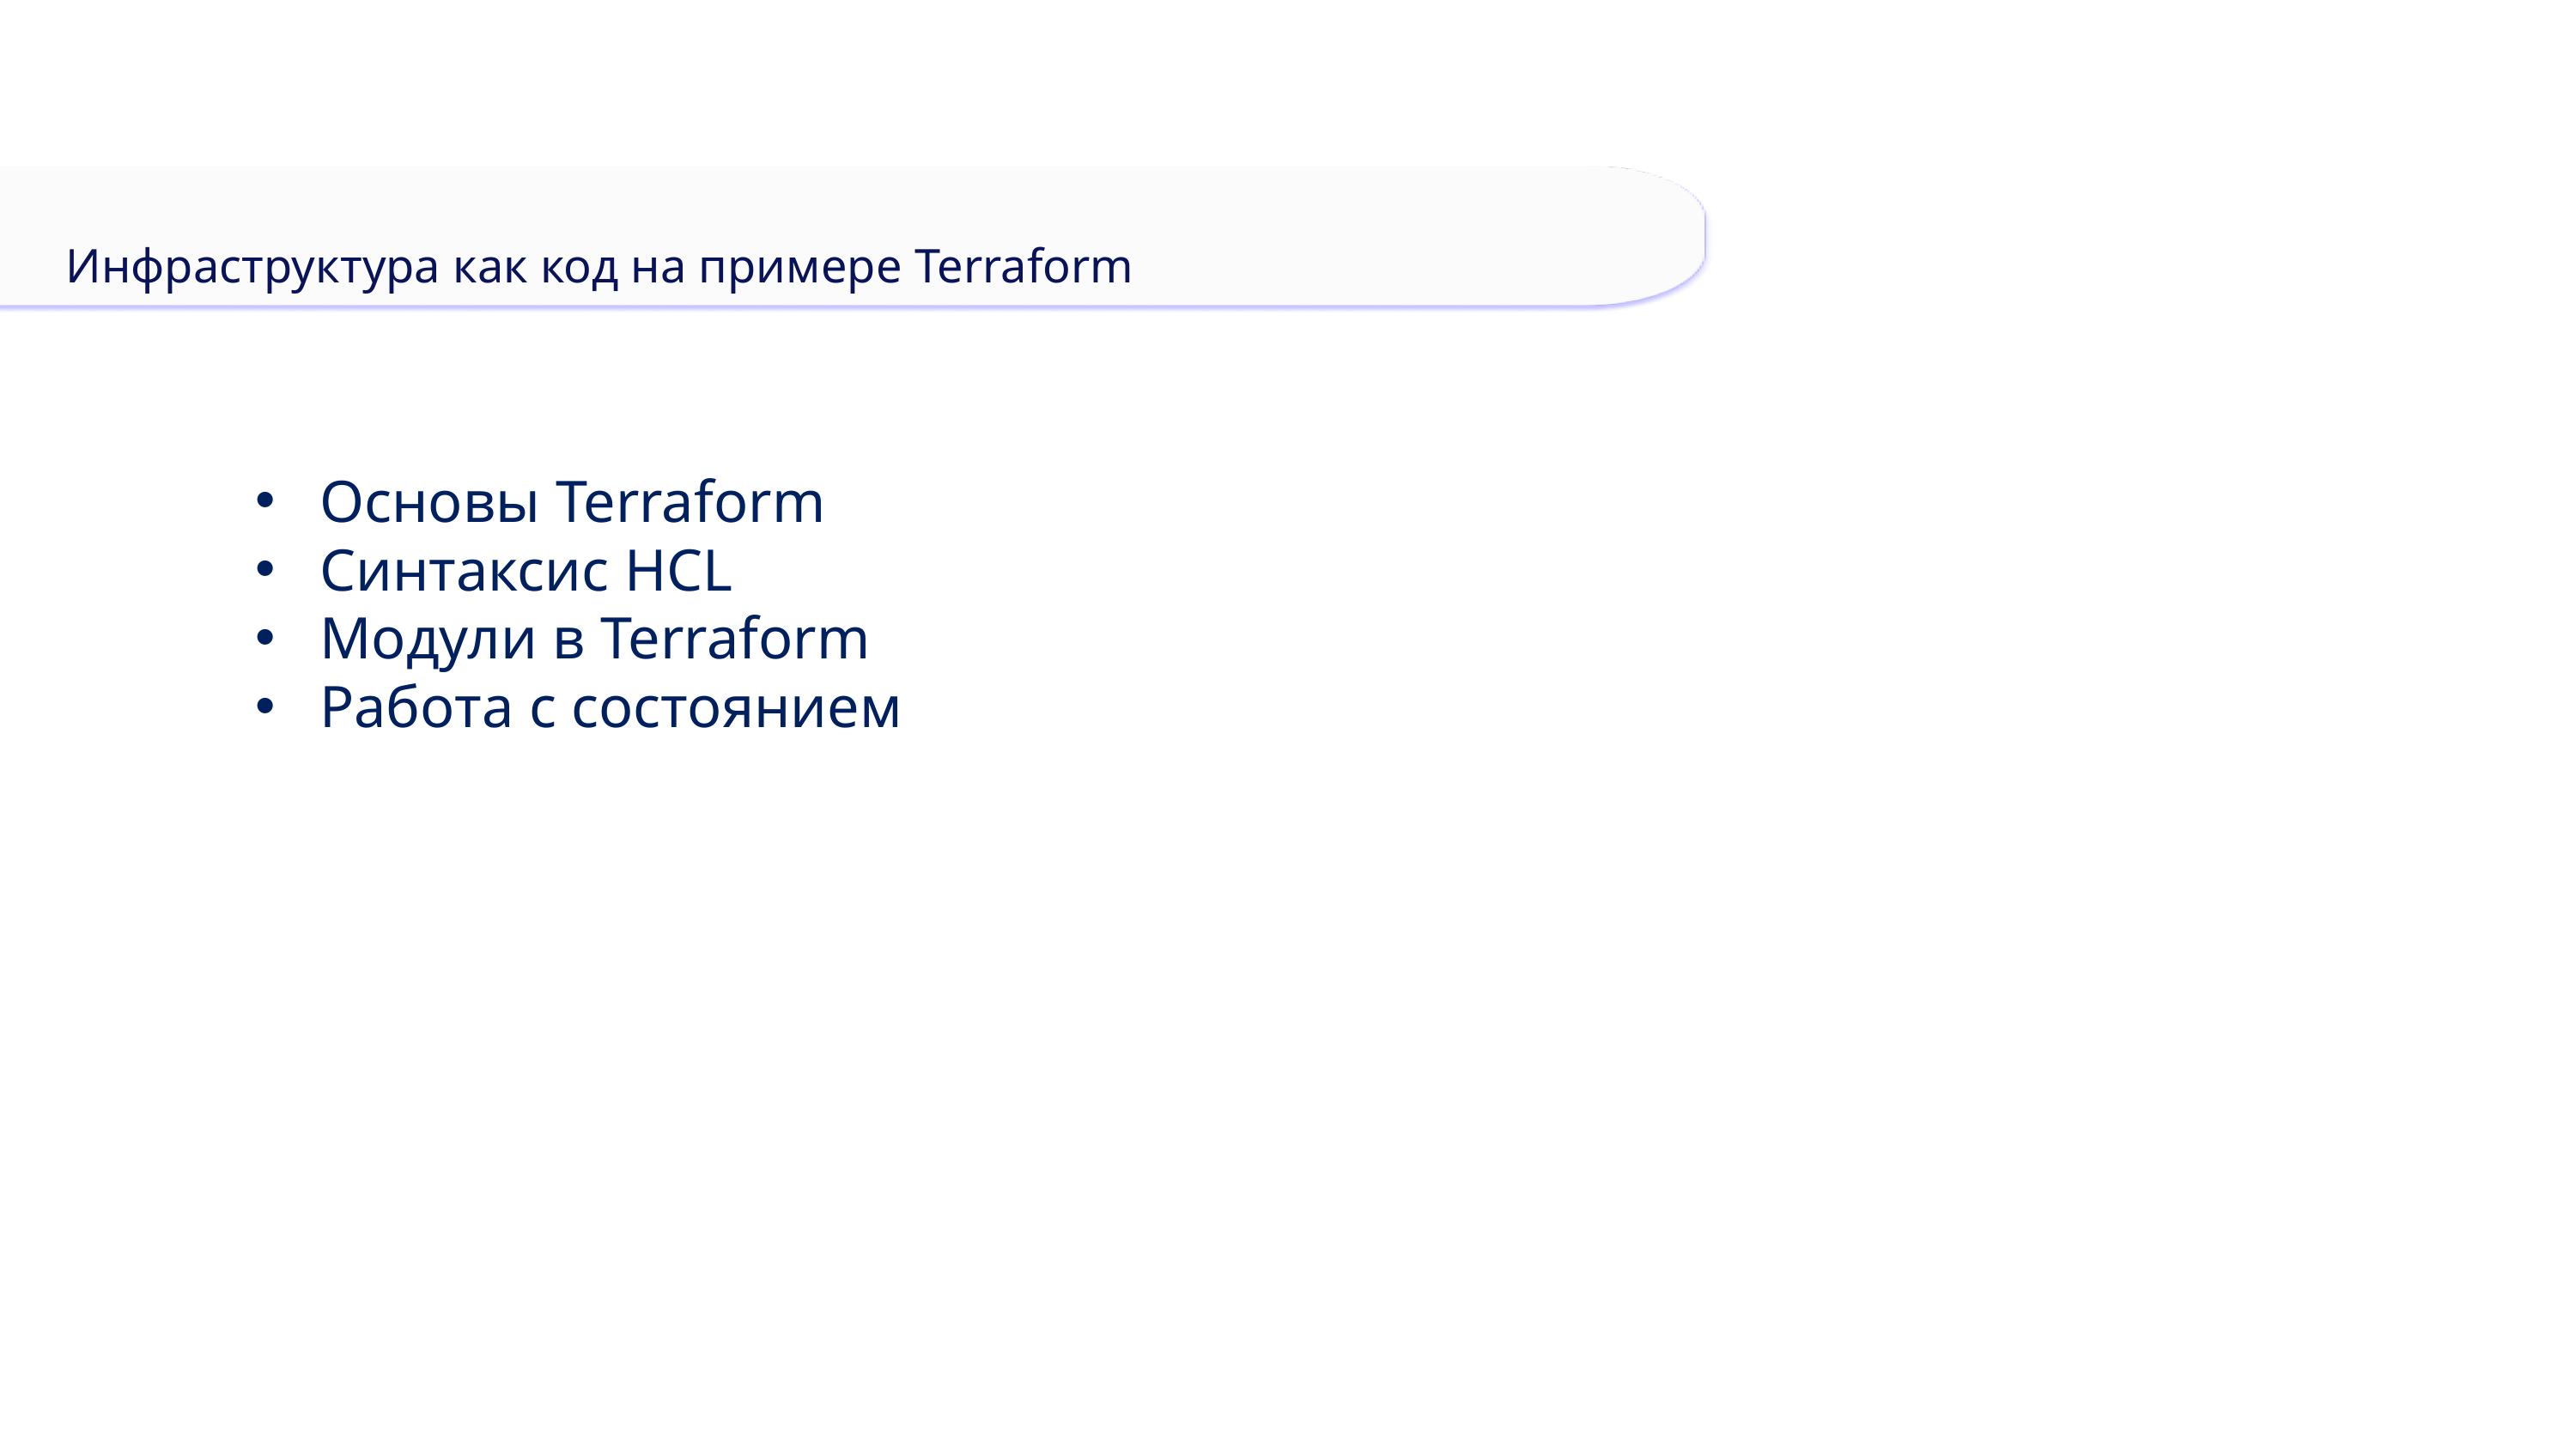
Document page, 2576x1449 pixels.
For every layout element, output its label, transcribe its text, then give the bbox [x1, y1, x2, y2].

picture [0, 166, 1716, 316]
text_box Основы Terraform Синтаксис HCL Модули в Terraform Работа с состоянием [242, 458, 2085, 746]
